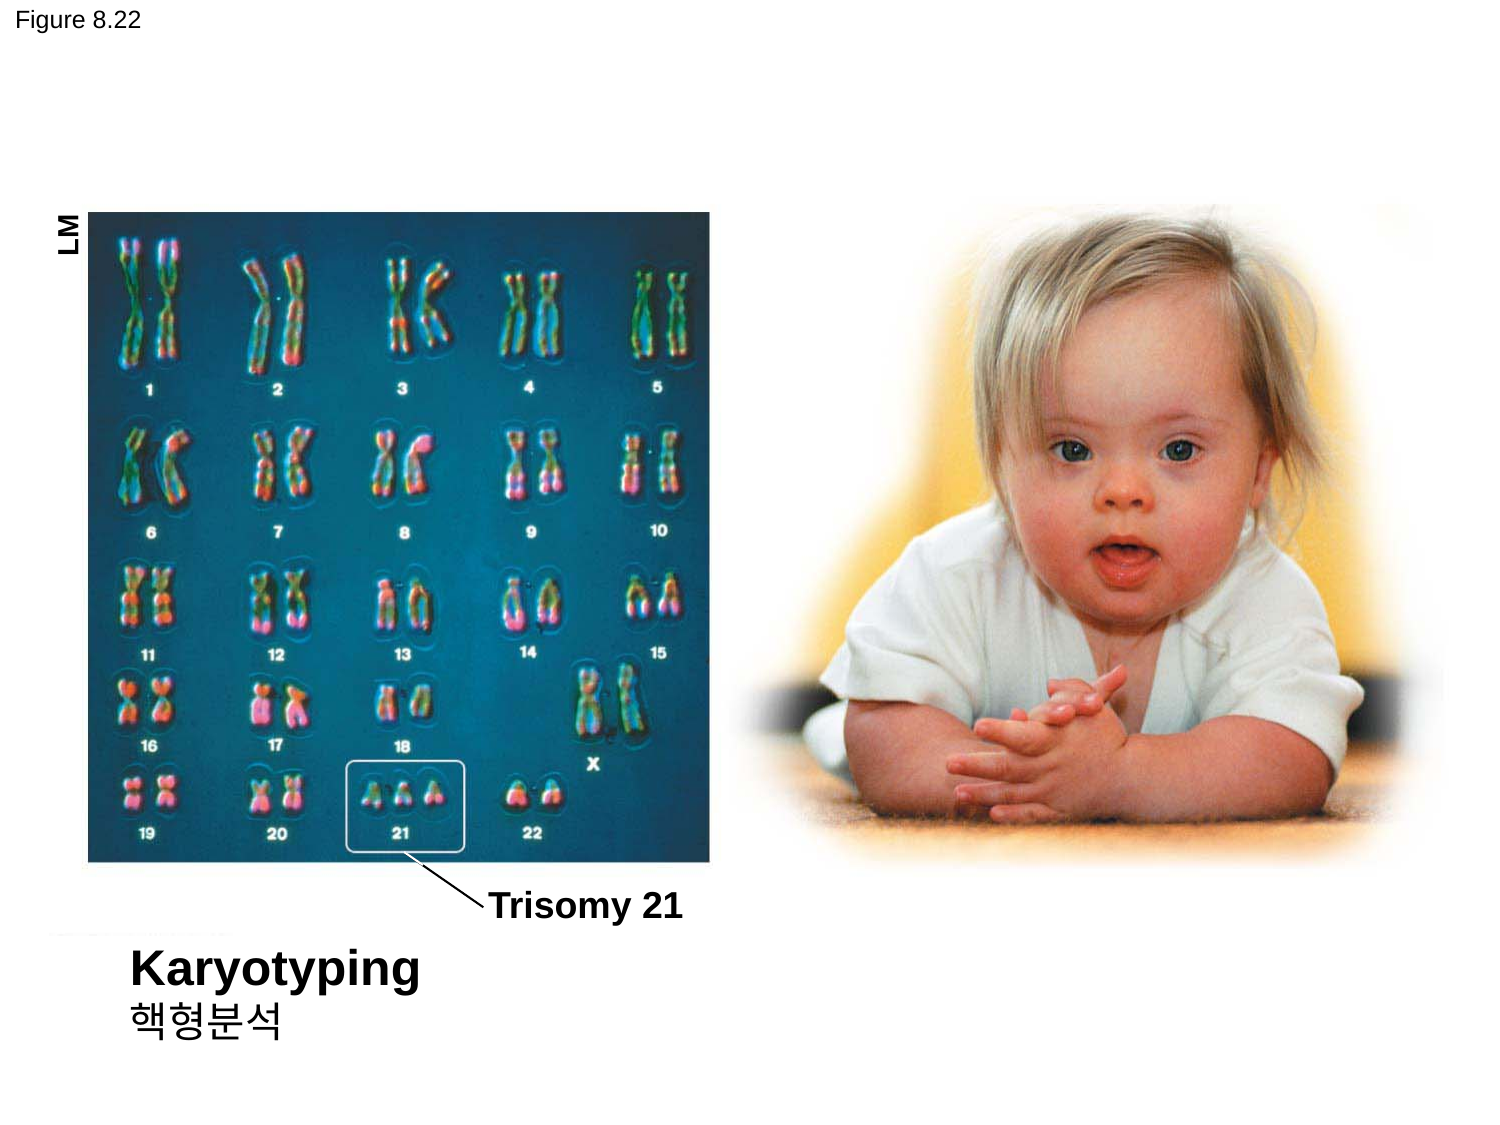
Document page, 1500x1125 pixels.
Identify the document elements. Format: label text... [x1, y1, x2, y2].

text_box Karyotyping 핵형분석 [115, 936, 485, 1053]
picture [48, 188, 1452, 936]
title Figure 8.22 [0, 0, 927, 50]
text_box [404, 852, 484, 908]
